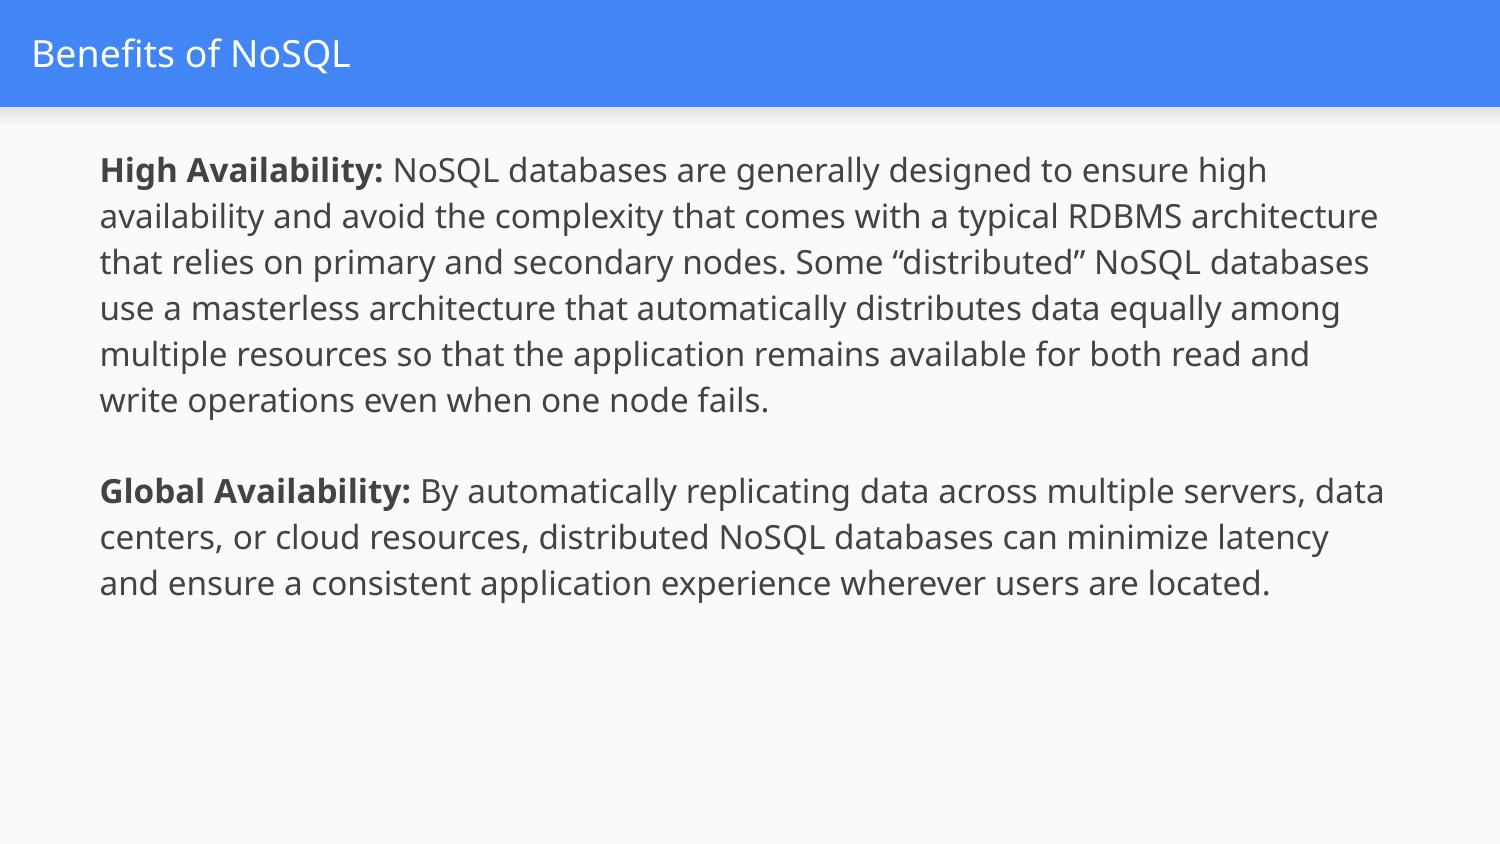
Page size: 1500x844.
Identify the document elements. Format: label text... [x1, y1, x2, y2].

list High Availability: NoSQL databases are generally designed to ensure high availability and avoid the complexity that comes with a typical RDBMS architecture that relies on primary and secondary nodes. Some “distributed” NoSQL databases use a masterless architecture that automatically distributes data equally among multiple resources so that the application remains available for both read and write operations even when one node fails. Global Availability: By automatically replicating data across multiple servers, data centers, or cloud resources, distributed NoSQL databases can minimize latency and ensure a consistent application experience wherever users are located. [65, 128, 1415, 738]
title Benefits of NoSQL [16, 2, 1464, 102]
